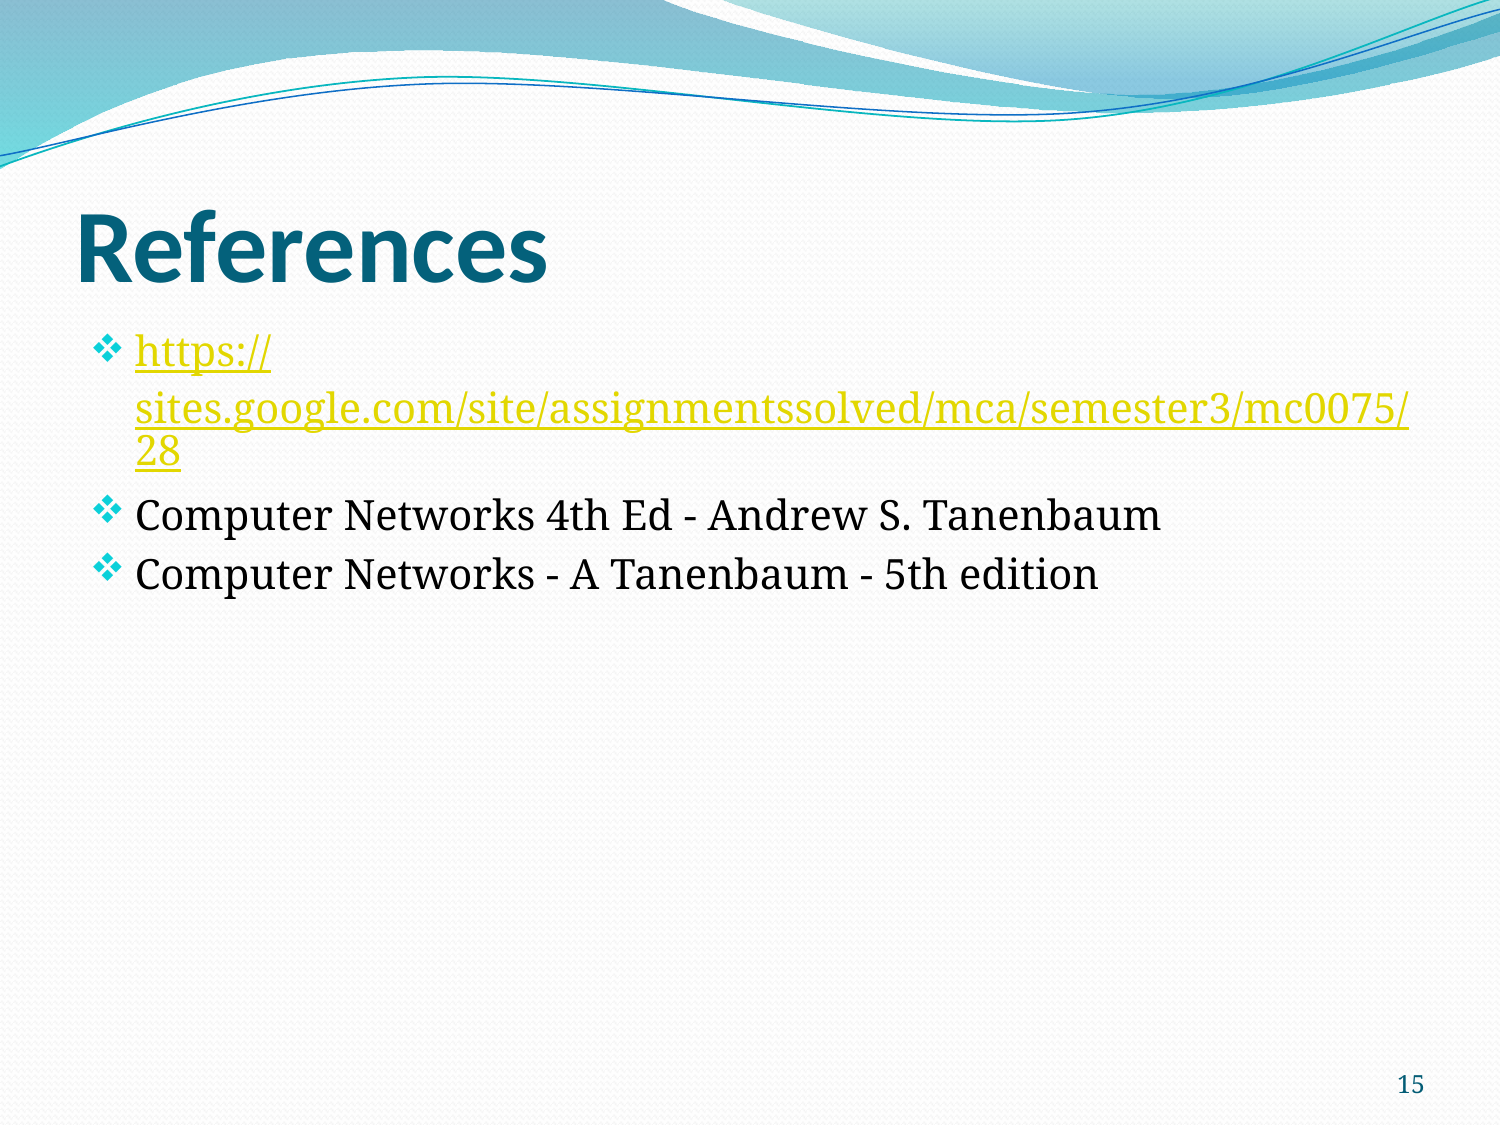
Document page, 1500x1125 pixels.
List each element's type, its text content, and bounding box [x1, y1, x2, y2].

list https://sites.google.com/site/assignmentssolved/mca/semester3/mc0075/28 Computer Networks 4th Ed - Andrew S. Tanenbaum Computer Networks - A Tanenbaum - 5th edition [75, 317, 1425, 1038]
title References [75, 115, 1425, 303]
slide_number 15 [1299, 1042, 1425, 1103]
